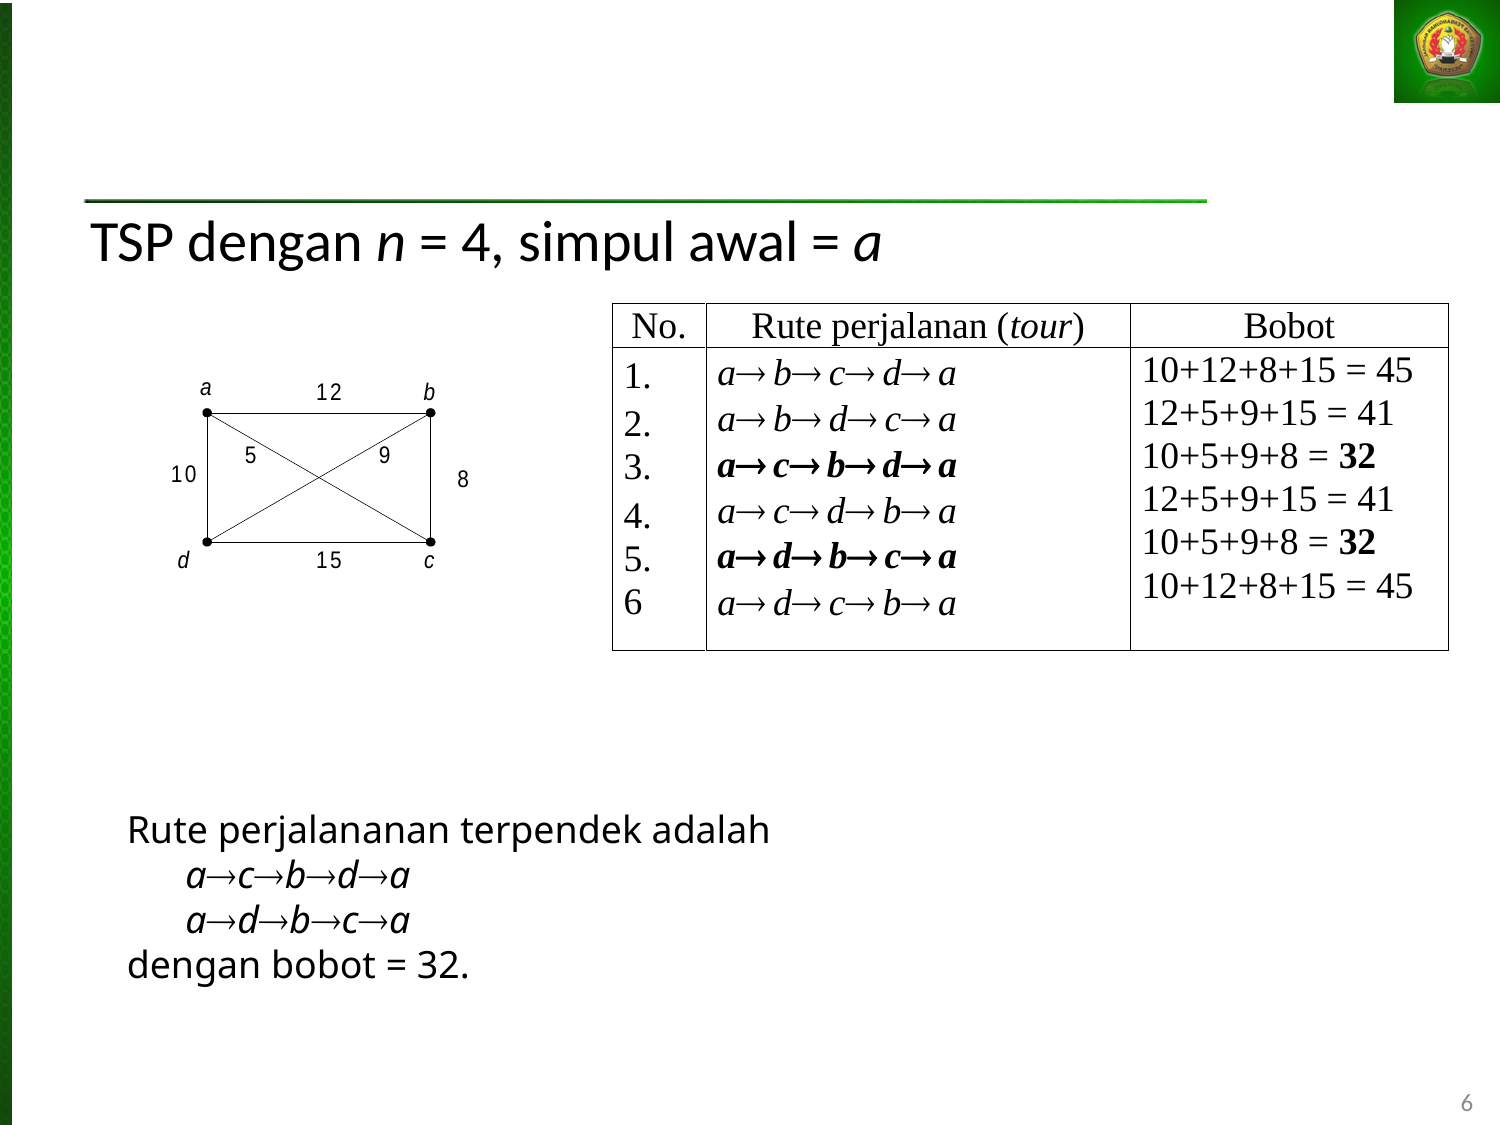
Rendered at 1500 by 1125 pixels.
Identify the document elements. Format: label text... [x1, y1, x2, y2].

text_box Rute perjalananan terpendek adalah acbda adbca dengan bobot = 32. [112, 799, 1400, 994]
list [147, 361, 502, 589]
picture [0, 3, 12, 1125]
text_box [525, 302, 1451, 680]
slide_number 6 [1148, 1078, 1489, 1125]
picture [1394, 0, 1500, 103]
list TSP dengan n = 4, simpul awal = a [75, 113, 1459, 1006]
